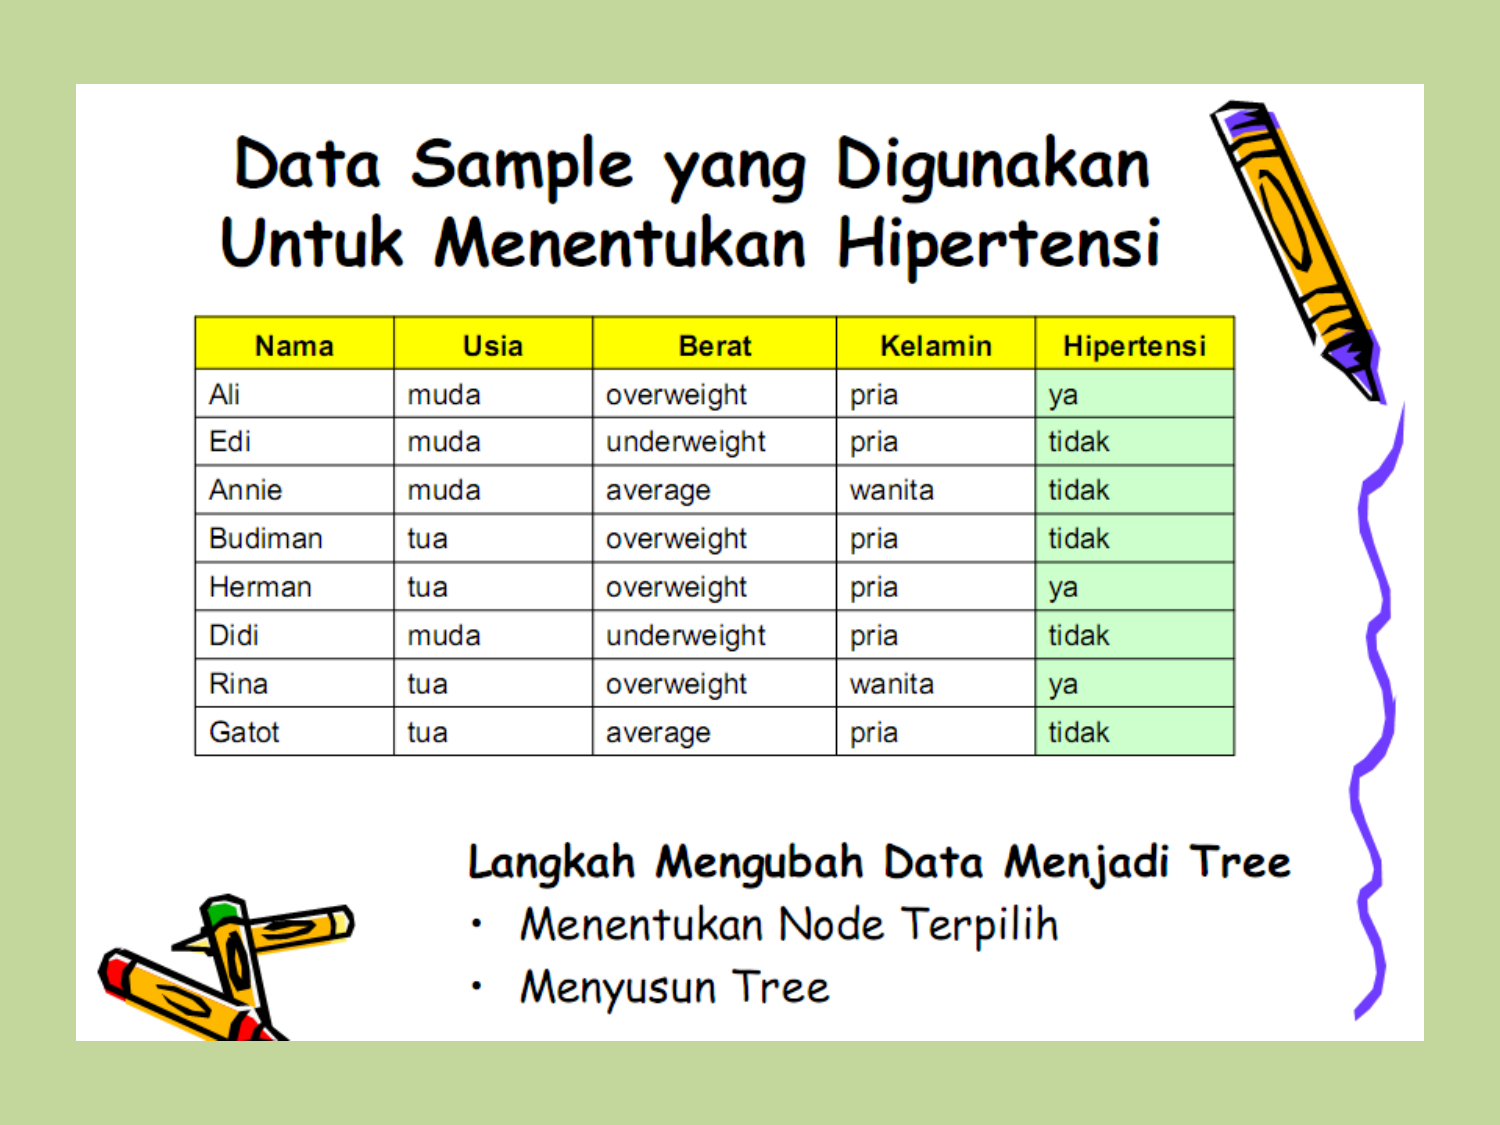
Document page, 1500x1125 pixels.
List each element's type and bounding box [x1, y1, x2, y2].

picture [76, 84, 1424, 1041]
